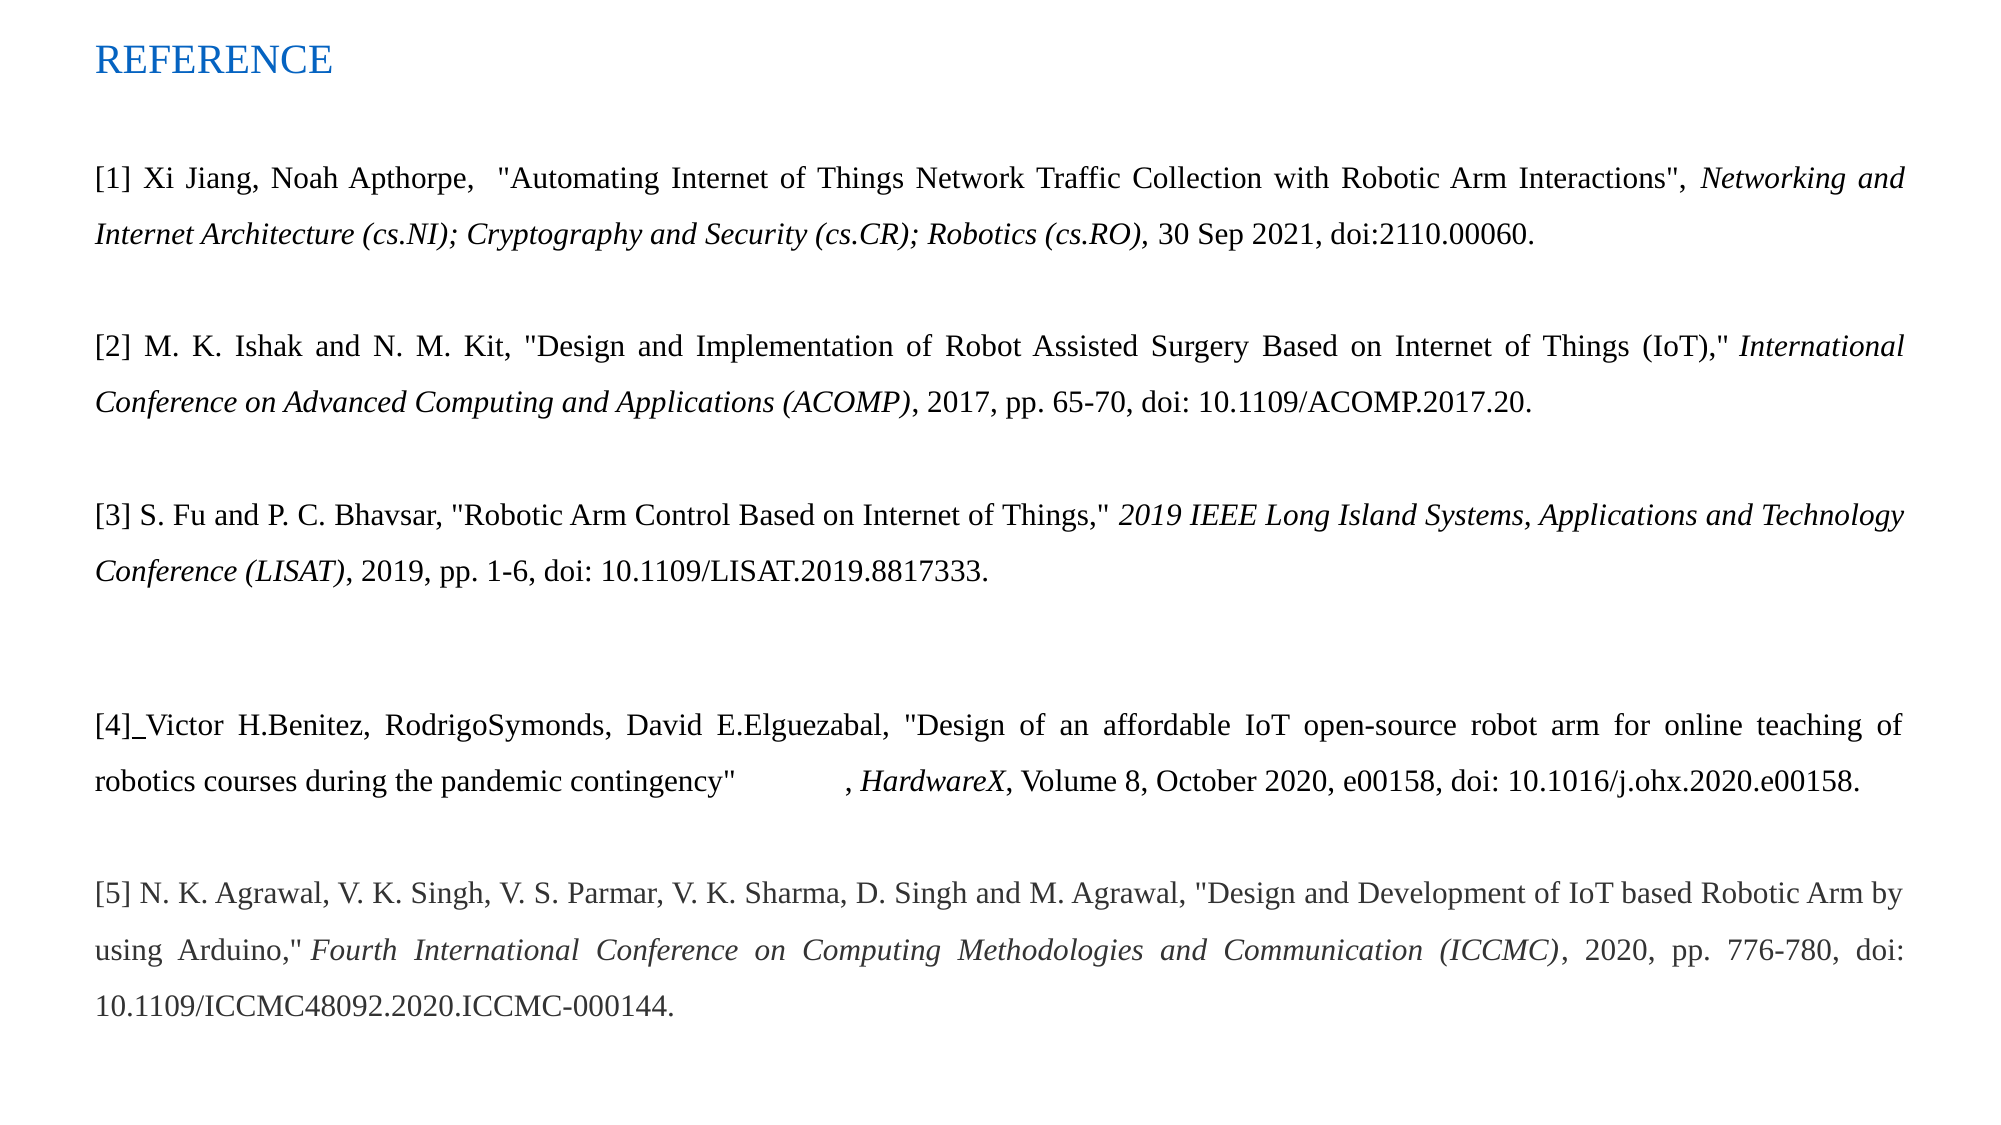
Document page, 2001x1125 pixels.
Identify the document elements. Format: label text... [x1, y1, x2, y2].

text_box REFERENCE [1] Xi Jiang, Noah Apthorpe, "Automating Internet of Things Network Traffic Collection with Robotic Arm Interactions", Networking and Internet Architecture (cs.NI); Cryptography and Security (cs.CR); Robotics (cs.RO), 30 Sep 2021, doi:2110.00060. [2] M. K. Ishak and N. M. Kit, "Design and Implementation of Robot Assisted Surgery Based on Internet of Things (IoT)," International Conference on Advanced Computing and Applications (ACOMP), 2017, pp. 65-70, doi: 10.1109/ACOMP.2017.20. [3] S. Fu and P. C. Bhavsar, "Robotic Arm Control Based on Internet of Things," 2019 IEEE Long Island Systems, Applications and Technology Conference (LISAT), 2019, pp. 1-6, doi: 10.1109/LISAT.2019.8817333. [4] Victor H.Benitez, RodrigoSymonds, David E.Elguezabal, "Design of an affordable IoT open-source robot arm for online teaching of robotics courses during the pandemic contingency" , HardwareX, Volume 8, October 2020, e00158, doi: 10.1016/j.ohx.2020.e00158. [5] N. K. Agrawal, V. K. Singh, V. S. Parmar, V. K. Sharma, D. Singh and M. Agrawal, "Design and Development of IoT based Robotic Arm by using Arduino," Fourth International Conference on Computing Methodologies and Communication (ICCMC), 2020, pp. 776-780, doi: 10.1109/ICCMC48092.2020.ICCMC-000144. [80, 0, 1920, 1030]
